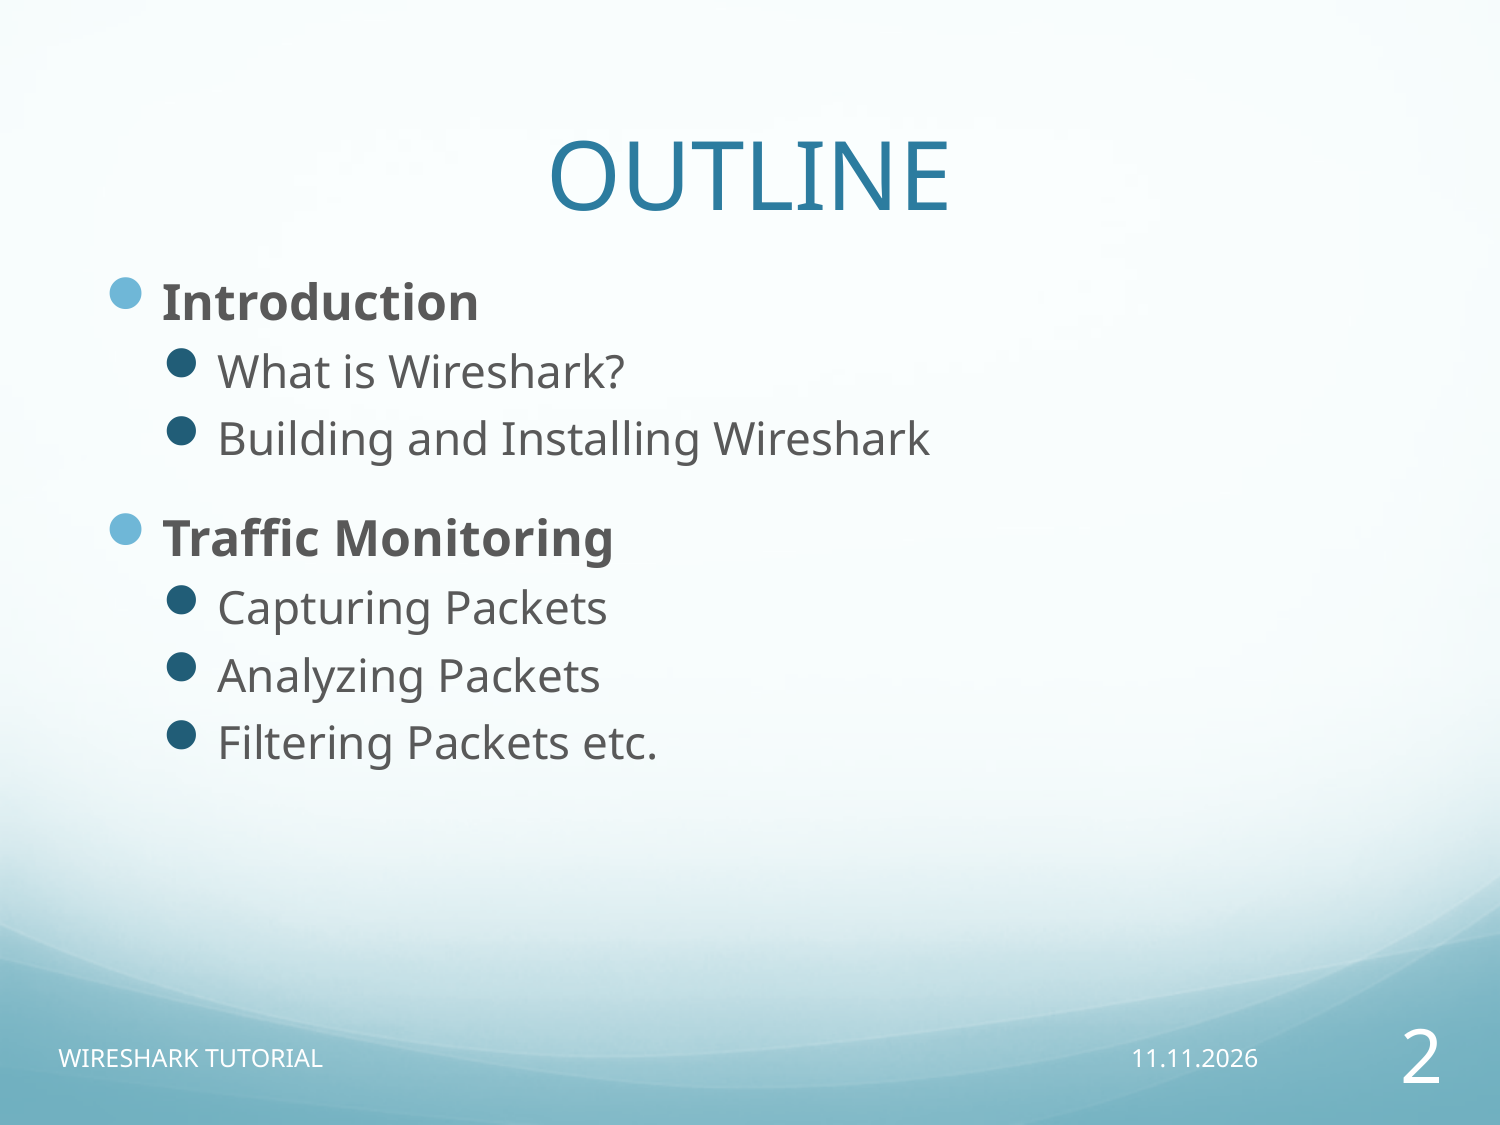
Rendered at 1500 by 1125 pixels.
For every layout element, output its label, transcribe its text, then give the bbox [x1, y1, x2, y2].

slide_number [923, 1029, 1274, 1090]
list Introduction What is Wireshark? Building and Installing Wireshark Traffic Monitoring Capturing Packets Analyzing Packets Filtering Packets etc. [90, 262, 1410, 1030]
footer WIRESHARK TUTORIAL [43, 1029, 838, 1090]
title OUTLINE [90, 17, 1410, 237]
slide_number 2 [1295, 1029, 1459, 1090]
